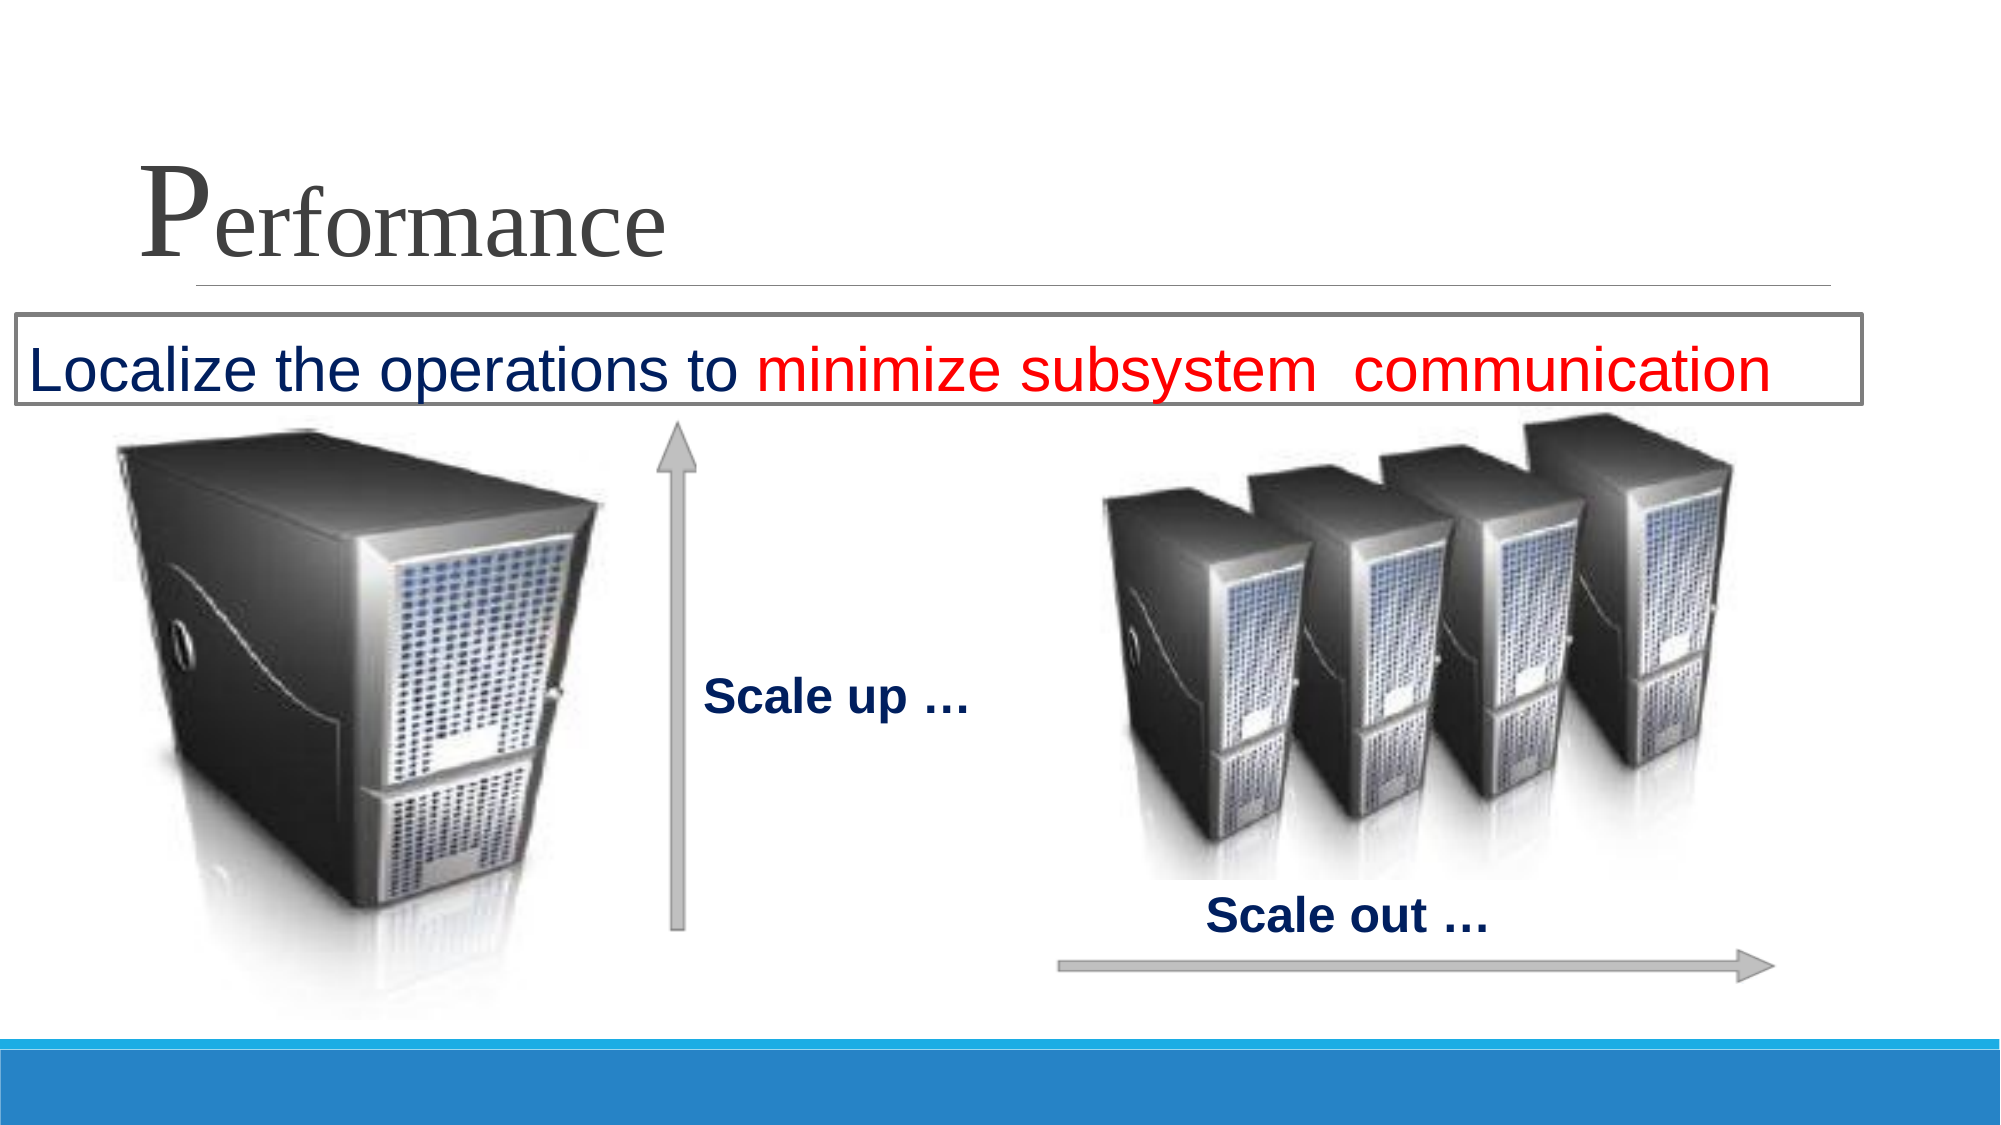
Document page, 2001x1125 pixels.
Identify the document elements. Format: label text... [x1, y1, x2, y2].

text_box [650, 415, 702, 938]
text_box Scale out … [1203, 882, 1528, 943]
text_box Localize the operations to minimize subsystem communication [15, 314, 1862, 405]
title Performance [135, 97, 1373, 285]
text_box [87, 415, 616, 1020]
text_box [1081, 405, 1750, 880]
text_box Scale up … [700, 663, 1019, 724]
text_box [1045, 947, 1779, 984]
